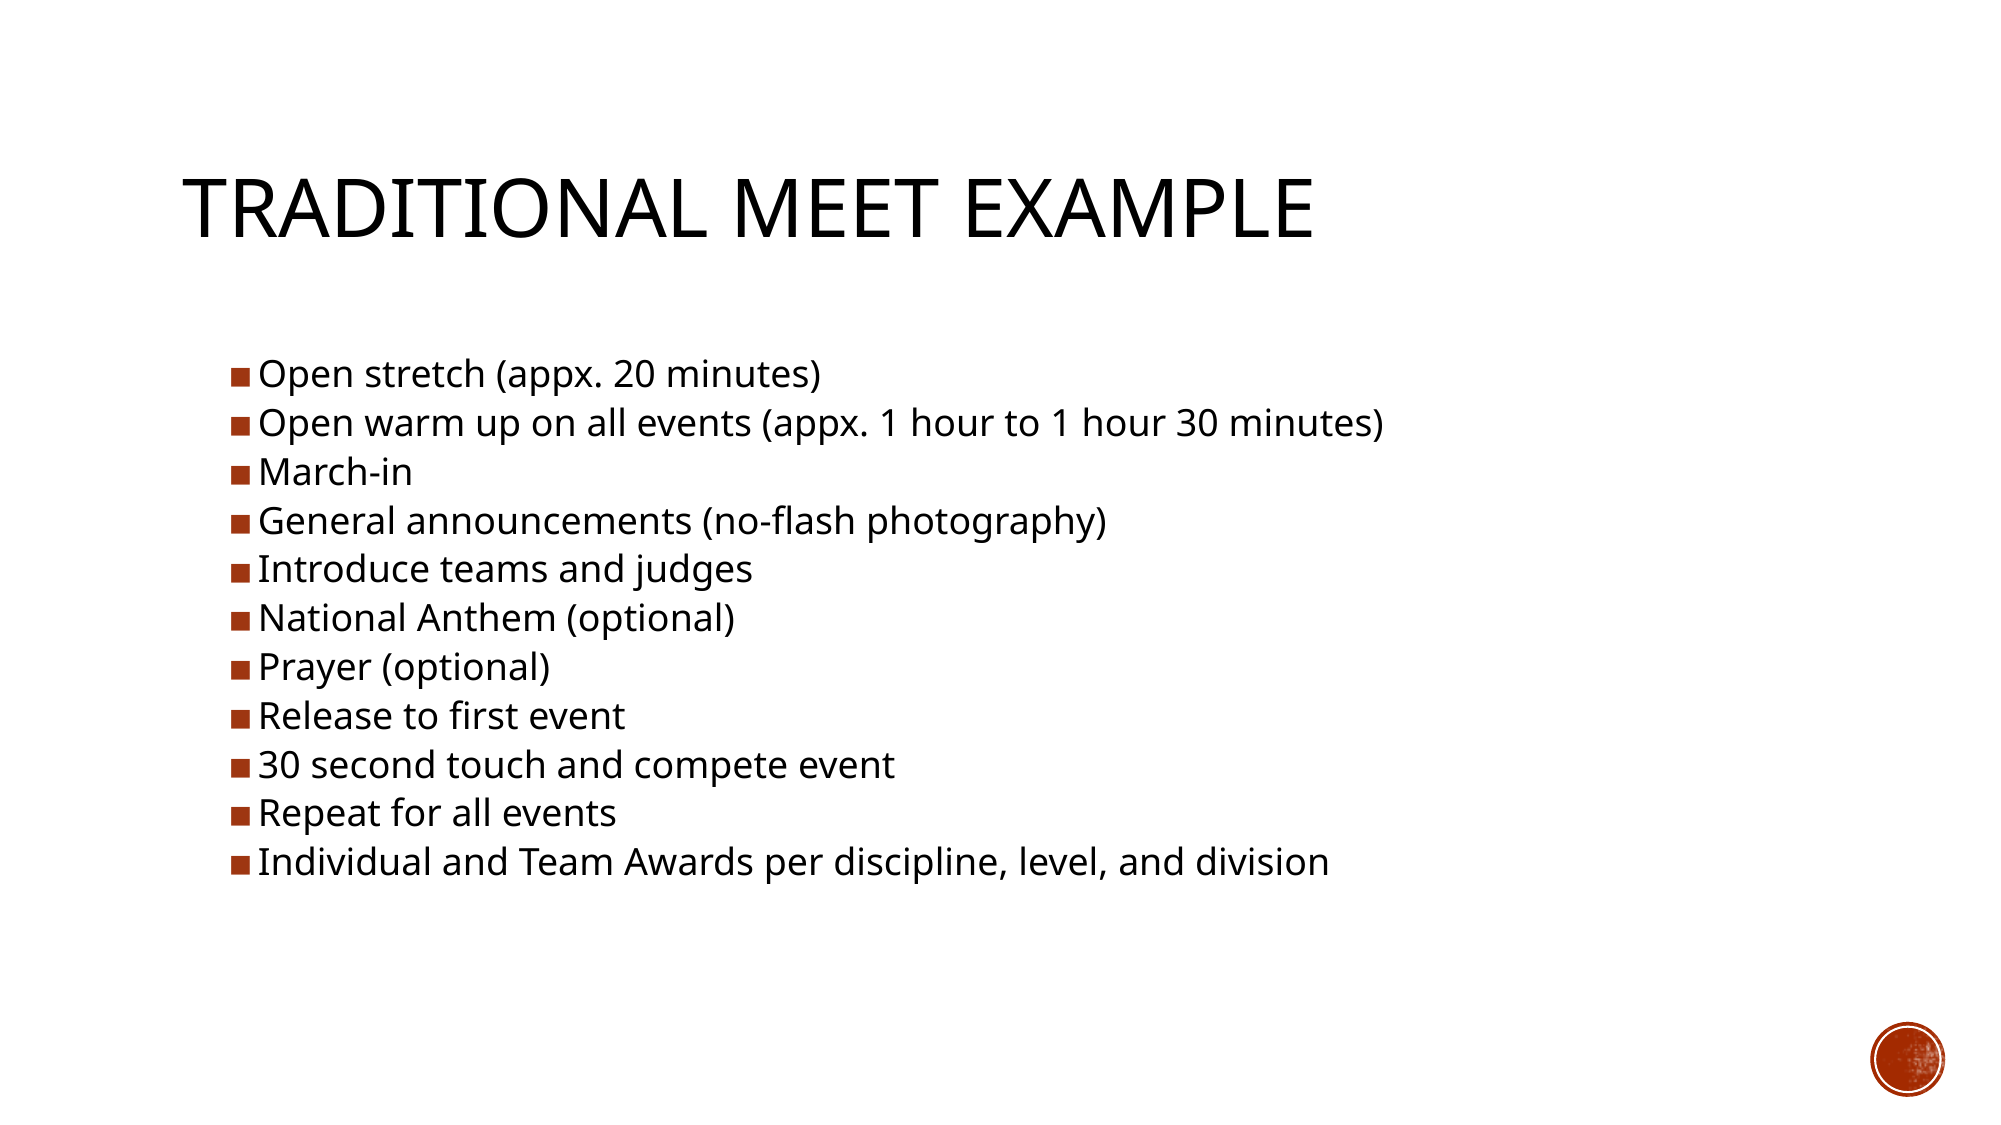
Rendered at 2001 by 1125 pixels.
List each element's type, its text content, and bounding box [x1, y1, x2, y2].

list Open stretch (appx. 20 minutes) Open warm up on all events (appx. 1 hour to 1 hour 30 minutes) March-in General announcements (no-flash photography) Introduce teams and judges National Anthem (optional) Prayer (optional) Release to first event 30 second touch and compete event Repeat for all events Individual and Team Awards per discipline, level, and division [175, 348, 1826, 1013]
picture [1870, 1021, 1946, 1097]
title TRADITIONAL MEET EXAMPLE [175, 79, 1826, 344]
